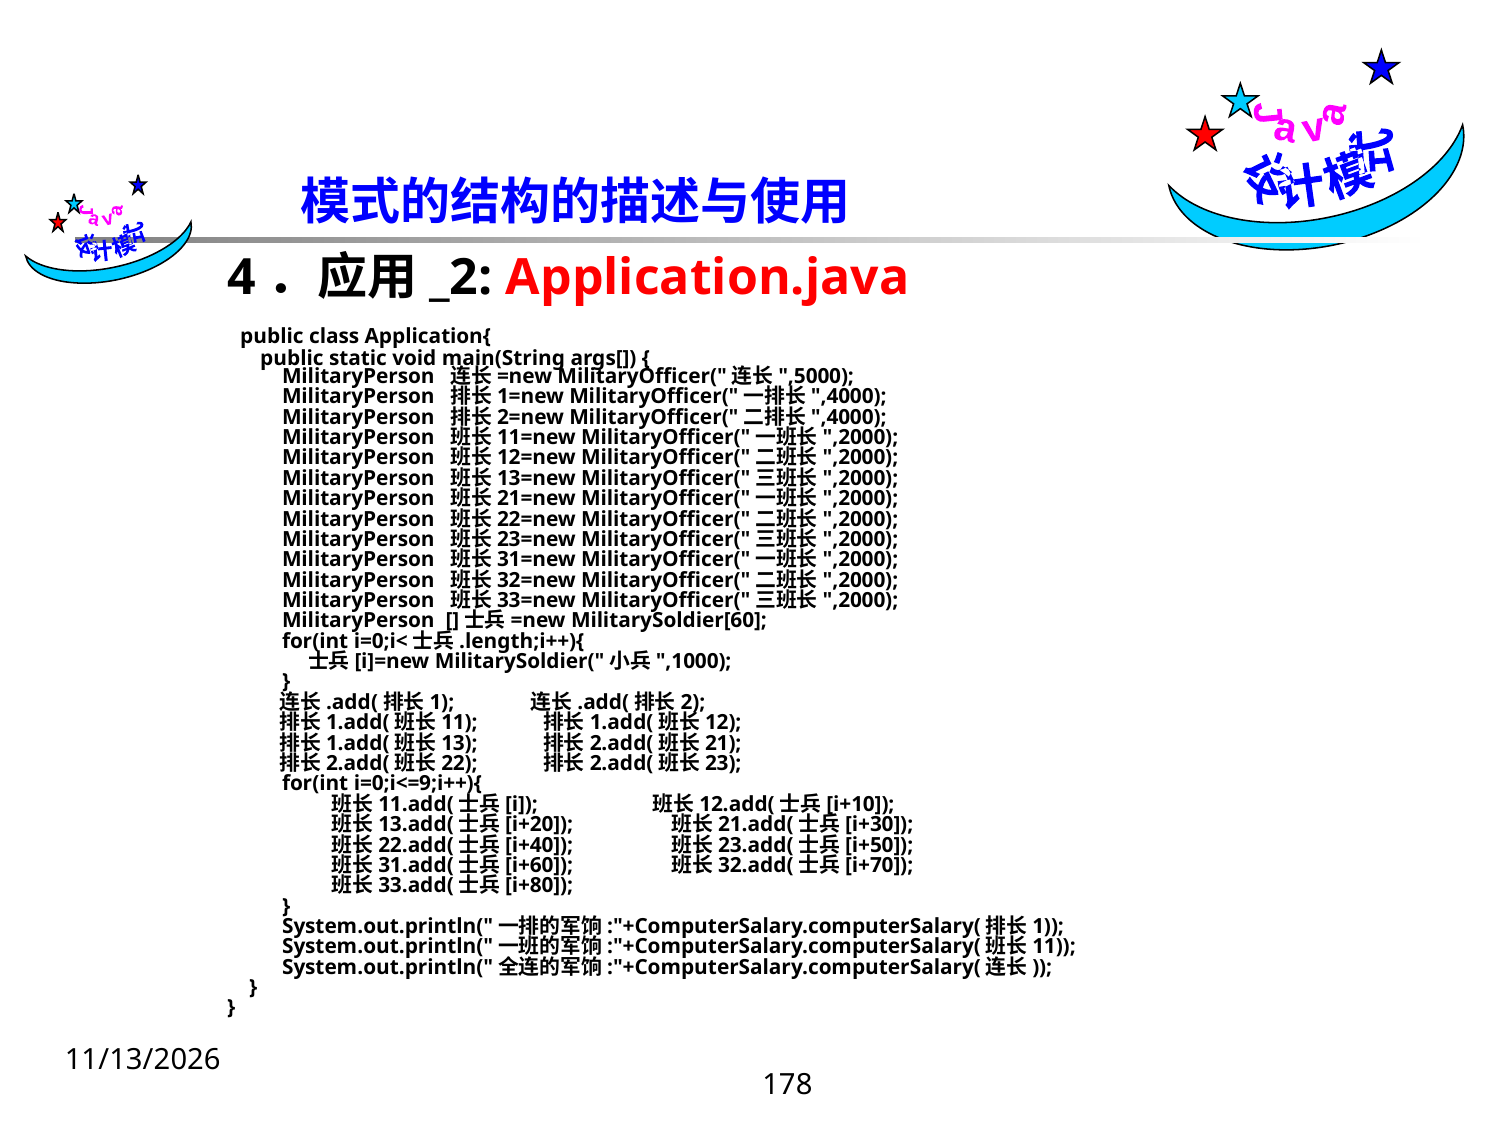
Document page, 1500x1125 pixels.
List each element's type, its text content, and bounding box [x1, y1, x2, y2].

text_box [1187, 49, 1463, 251]
text_box 4．应用_2: Application.java public class Application{ public static void main(String args[]) { MilitaryPerson 连长=new MilitaryOfficer("连长",5000); MilitaryPerson 排长1=new MilitaryOfficer("一排长",4000); MilitaryPerson 排长2=new MilitaryOfficer("二排长",4000); MilitaryPerson 班长11=new MilitaryOfficer("一班长",2000); MilitaryPerson 班长12=new MilitaryOfficer("二班长",2000); MilitaryPerson 班长13=new MilitaryOfficer("三班长",2000); MilitaryPerson 班长21=new MilitaryOfficer("一班长",2000); MilitaryPerson 班长22=new MilitaryOfficer("二班长",2000); MilitaryPerson 班长23=new MilitaryOfficer("三班长",2000); MilitaryPerson 班长31=new MilitaryOfficer("一班长",2000); MilitaryPerson 班长32=new MilitaryOfficer("二班长",2000); MilitaryPerson 班长33=new MilitaryOfficer("三班长",2000); MilitaryPerson []士兵=new MilitarySoldier[60]; for(int i=0;i<士兵.length;i++){ 士兵[i]=new MilitarySoldier("小兵",1000); } 连长.add(排长1); 连长.add(排长2); 排长1.add(班长11); 排长1.add(班长12); 排长1.add(班长13); 排长2.add(班长21); 排长2.add(班长22); 排长2.add(班长23); for(int i=0;i<=9;i++){ 班长11.add(士兵[i]); 班长12.add(士兵[i+10]); 班长13.add(士兵[i+20]); 班长21.add(士兵[i+30]); 班长22.add(士兵[i+40]); 班长23.add(士兵[i+50]); 班长31.add(士兵[i+60]); 班长32.add(士兵[i+70]); 班长33.add(士兵[i+80]); } System.out.println("一排的军饷:"+ComputerSalary.computerSalary(排长1)); System.out.println("一班的军饷:"+ComputerSalary.computerSalary(班长11)); System.out.println("全连的军饷:"+ComputerSalary.computerSalary(连长)); } } [212, 237, 1250, 1025]
text_box [549, 1037, 1025, 1113]
text_box [49, 1012, 363, 1088]
text_box 模式的结构的描述与使用 [187, 162, 975, 238]
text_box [49, 174, 176, 288]
text_box [187, 238, 212, 243]
